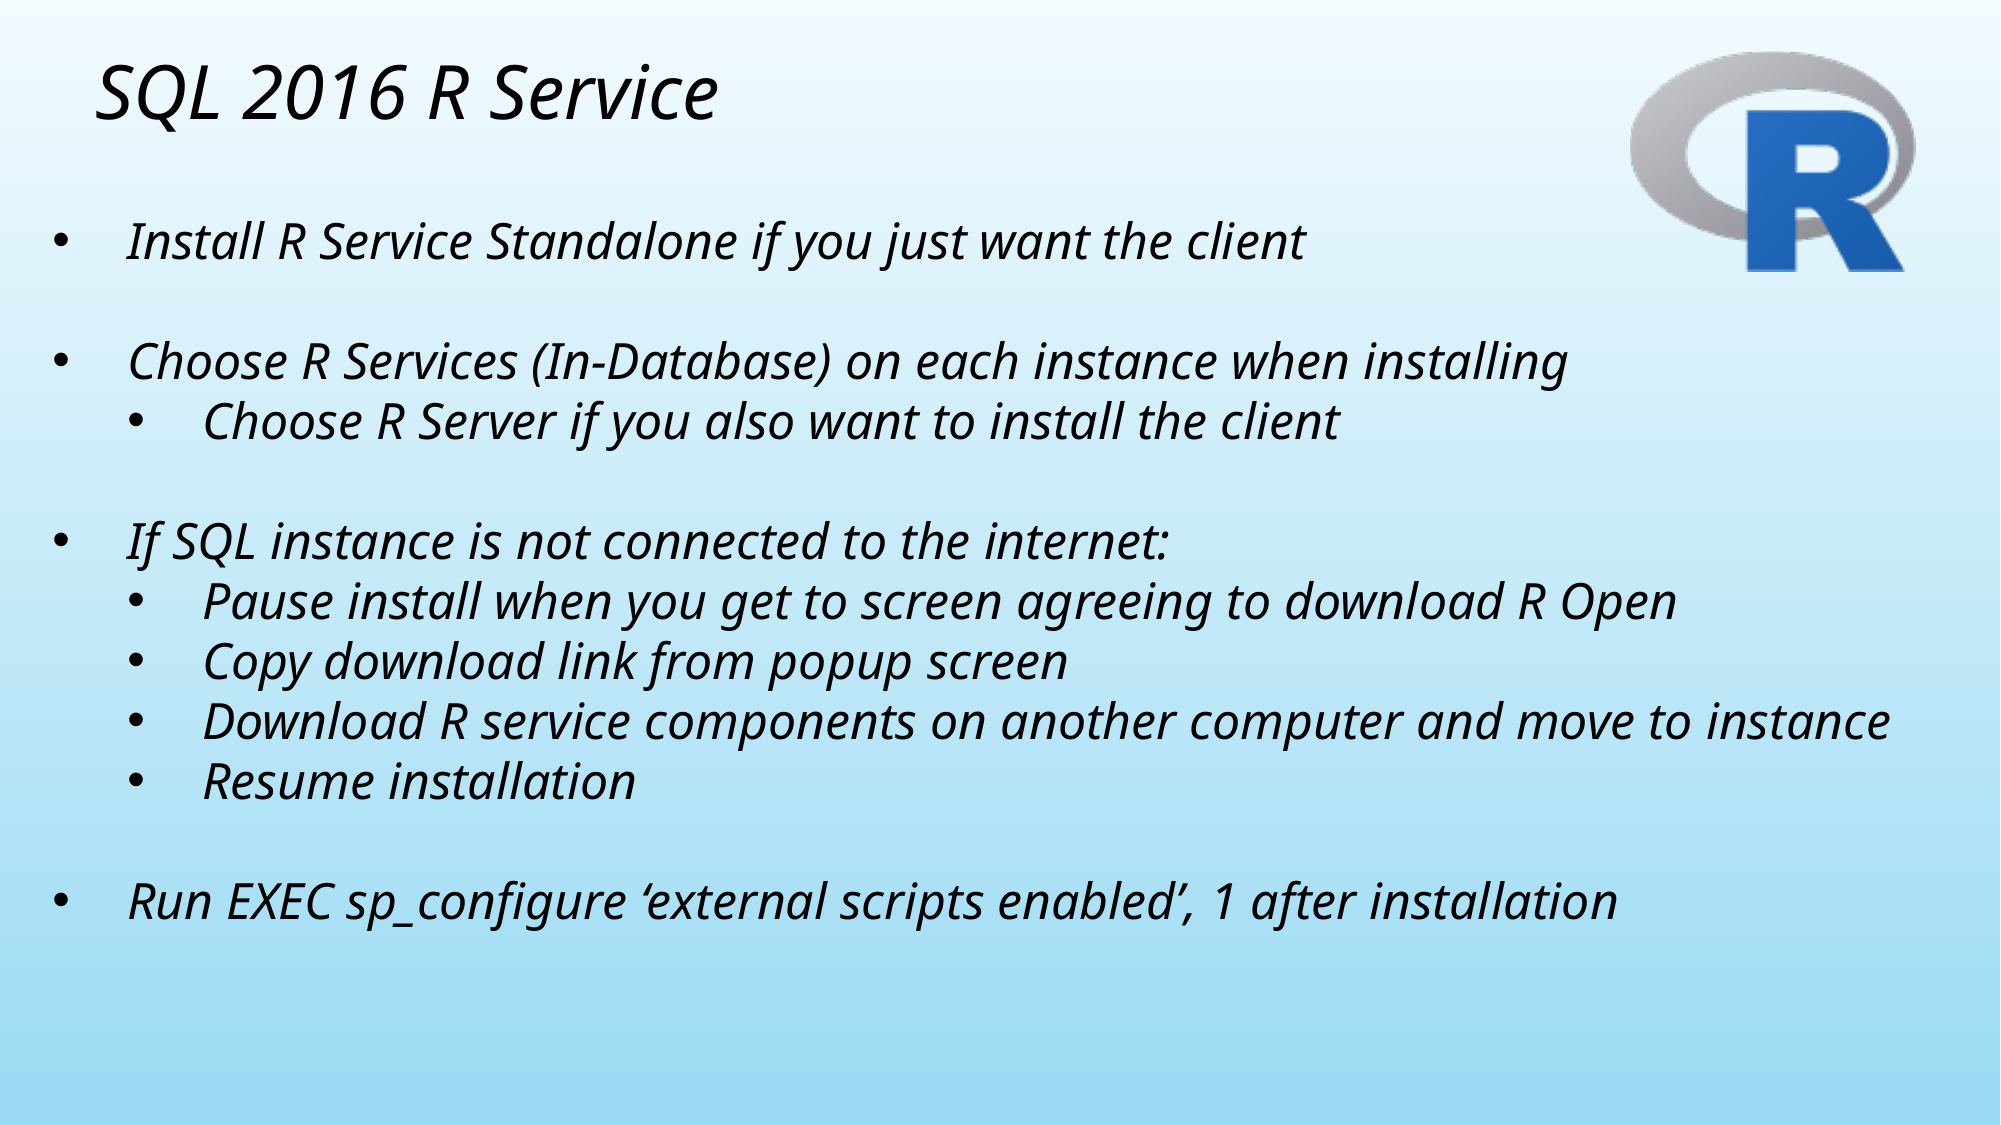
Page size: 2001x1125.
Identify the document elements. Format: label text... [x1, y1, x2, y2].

picture [1630, 50, 1916, 272]
text_box SQL 2016 R Service [80, 36, 1028, 142]
text_box Install R Service Standalone if you just want the client Choose R Services (In-Database) on each instance when installing Choose R Server if you also want to install the client If SQL instance is not connected to the internet: Pause install when you get to screen agreeing to download R Open Copy download link from popup screen Download R service components on another computer and move to instance Resume installation Run EXEC sp_configure ‘external scripts enabled’, 1 after installation [37, 201, 1980, 997]
